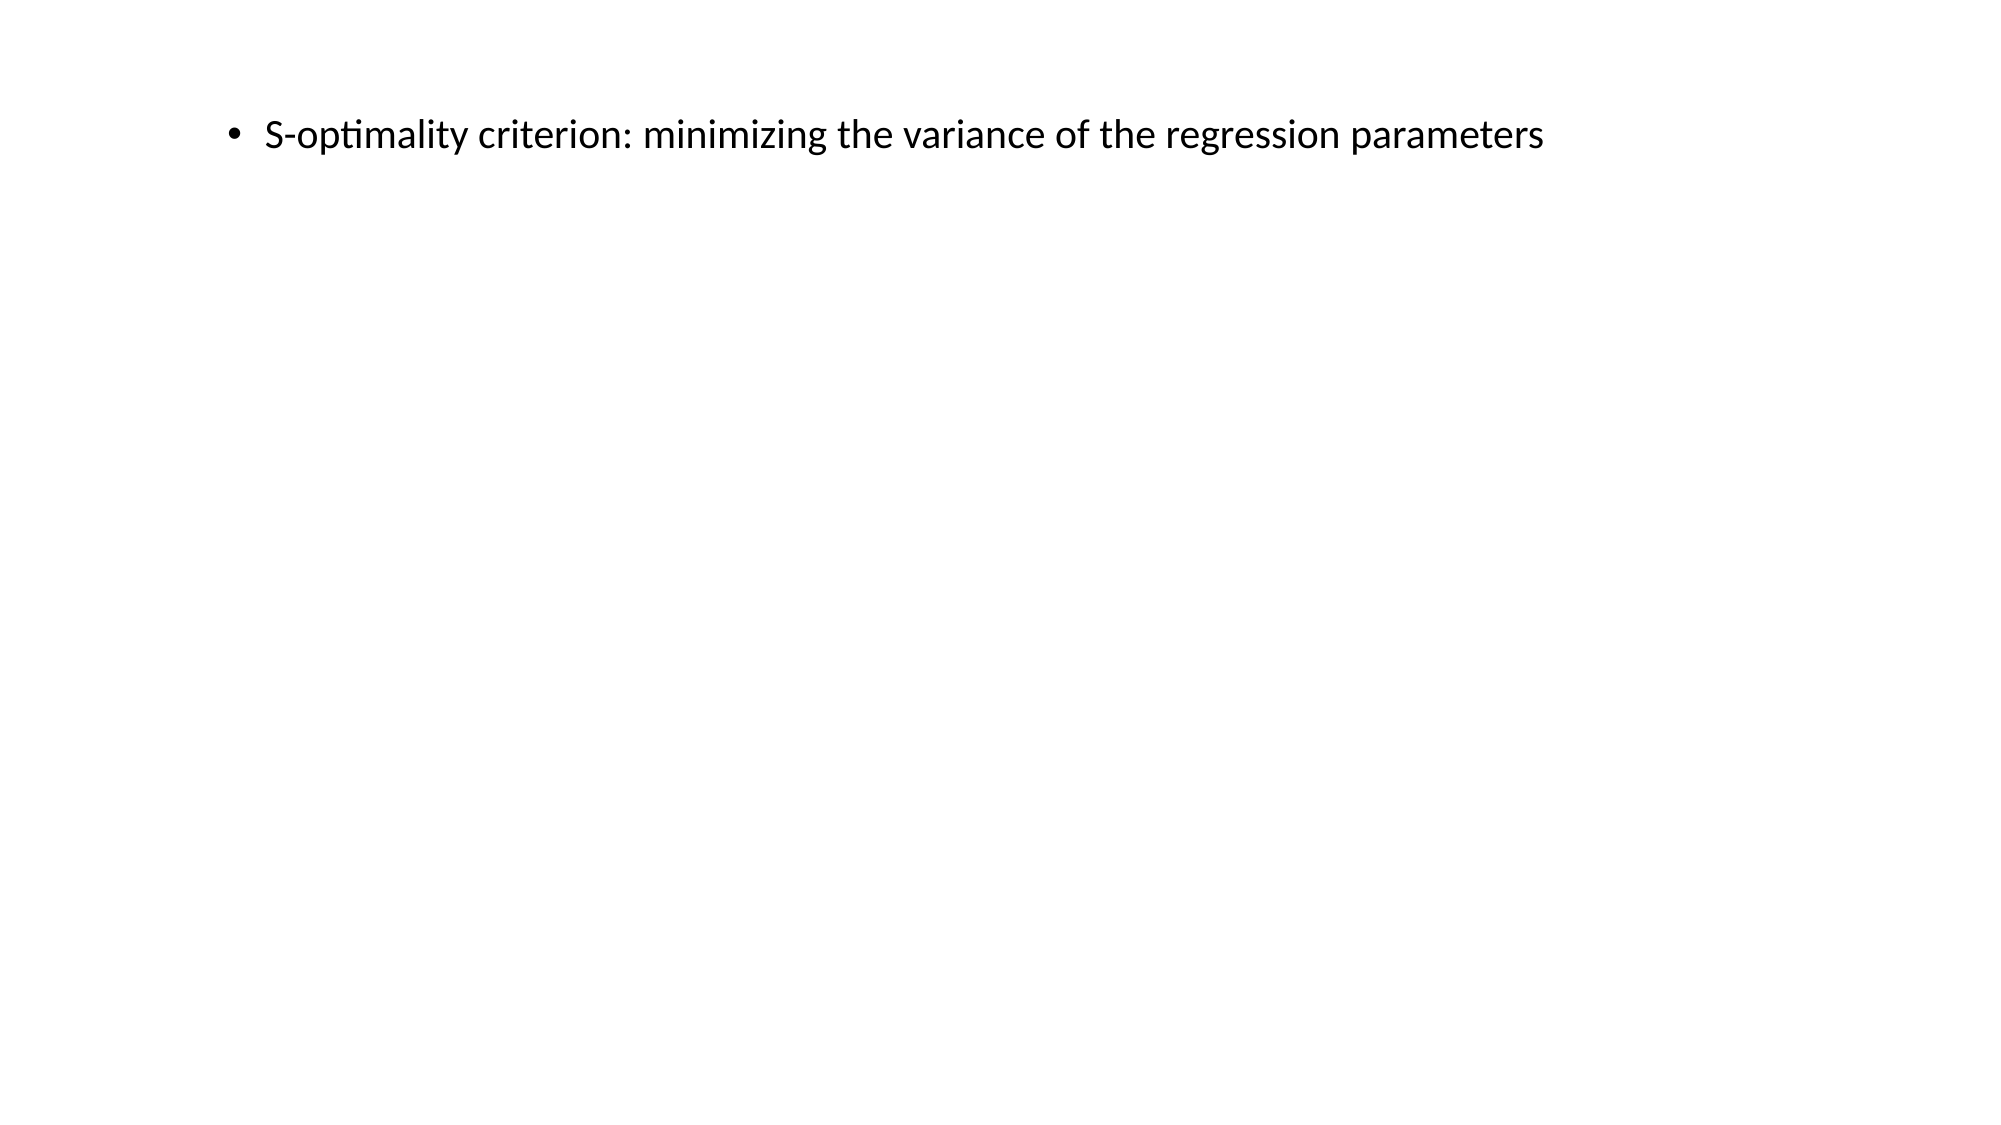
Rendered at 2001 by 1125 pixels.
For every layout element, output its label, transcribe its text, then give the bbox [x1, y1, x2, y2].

list S-optimality criterion: minimizing the variance of the regression parameters [137, 105, 1863, 1014]
